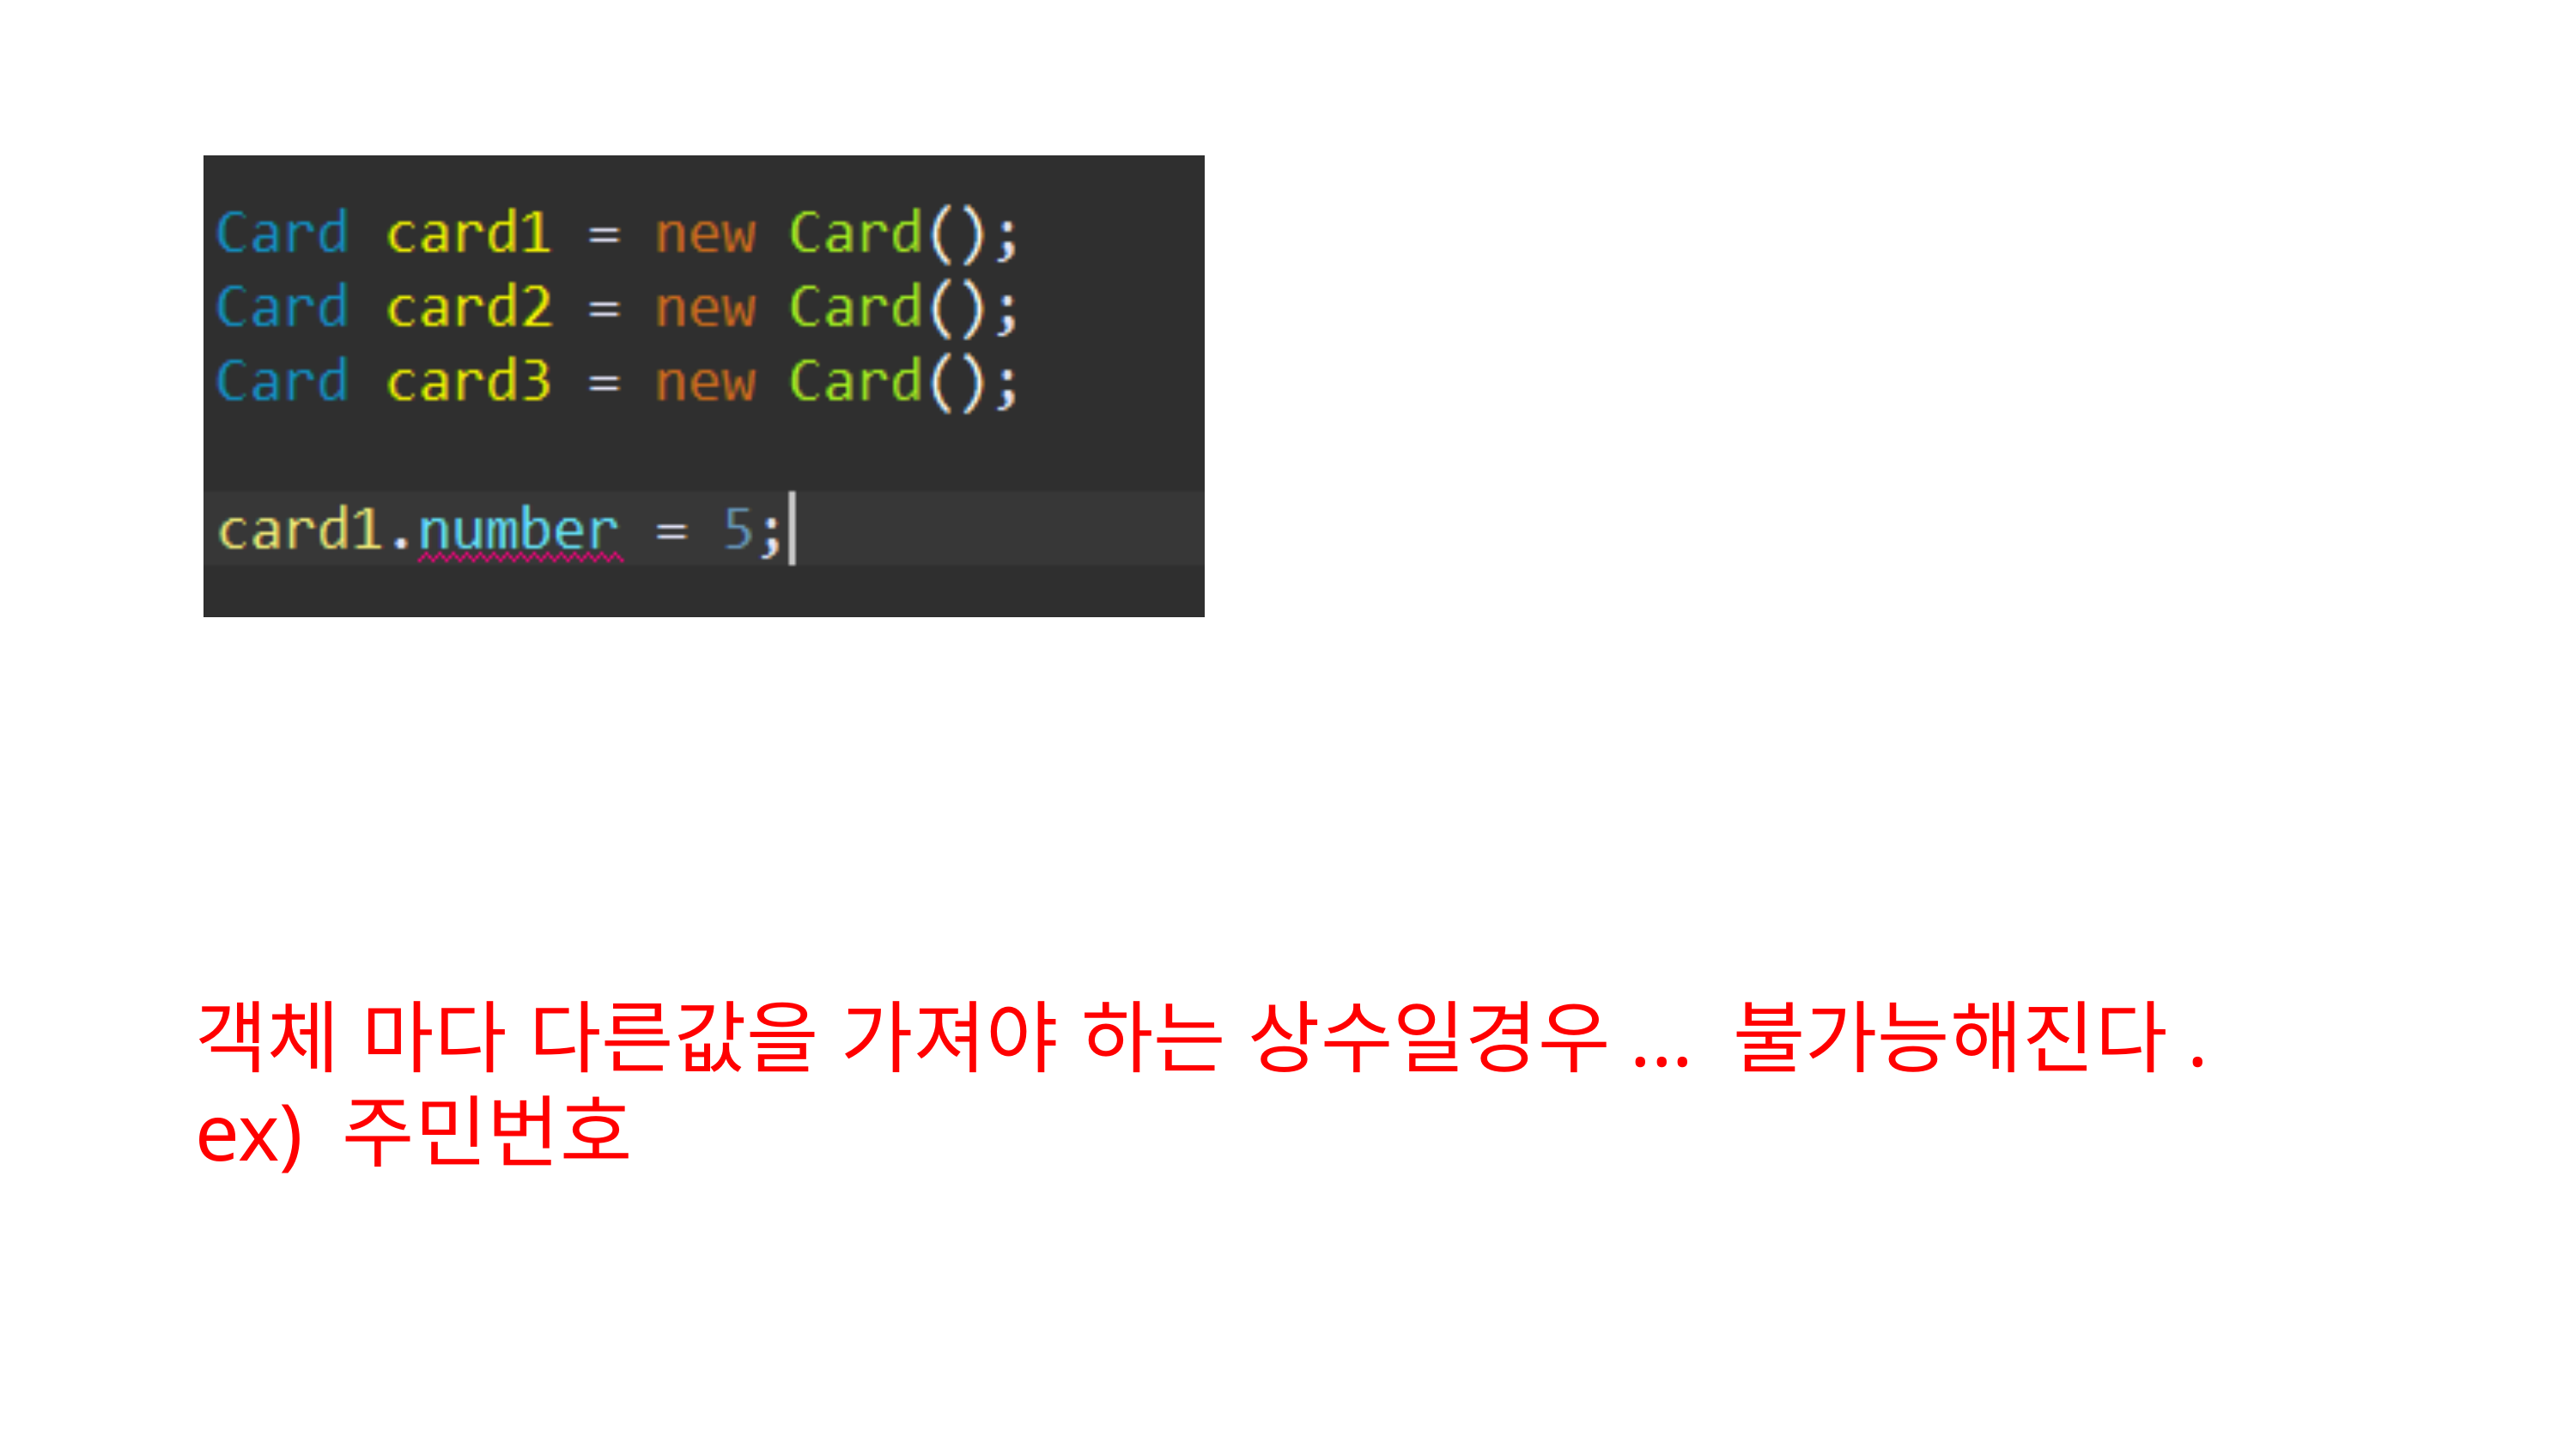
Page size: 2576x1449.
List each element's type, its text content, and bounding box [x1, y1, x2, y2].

picture [204, 155, 1205, 617]
text_box 객체 마다 다른값을 가져야 하는 상수일경우... 불가능해진다. ex) 주민번호 [182, 981, 2458, 1184]
